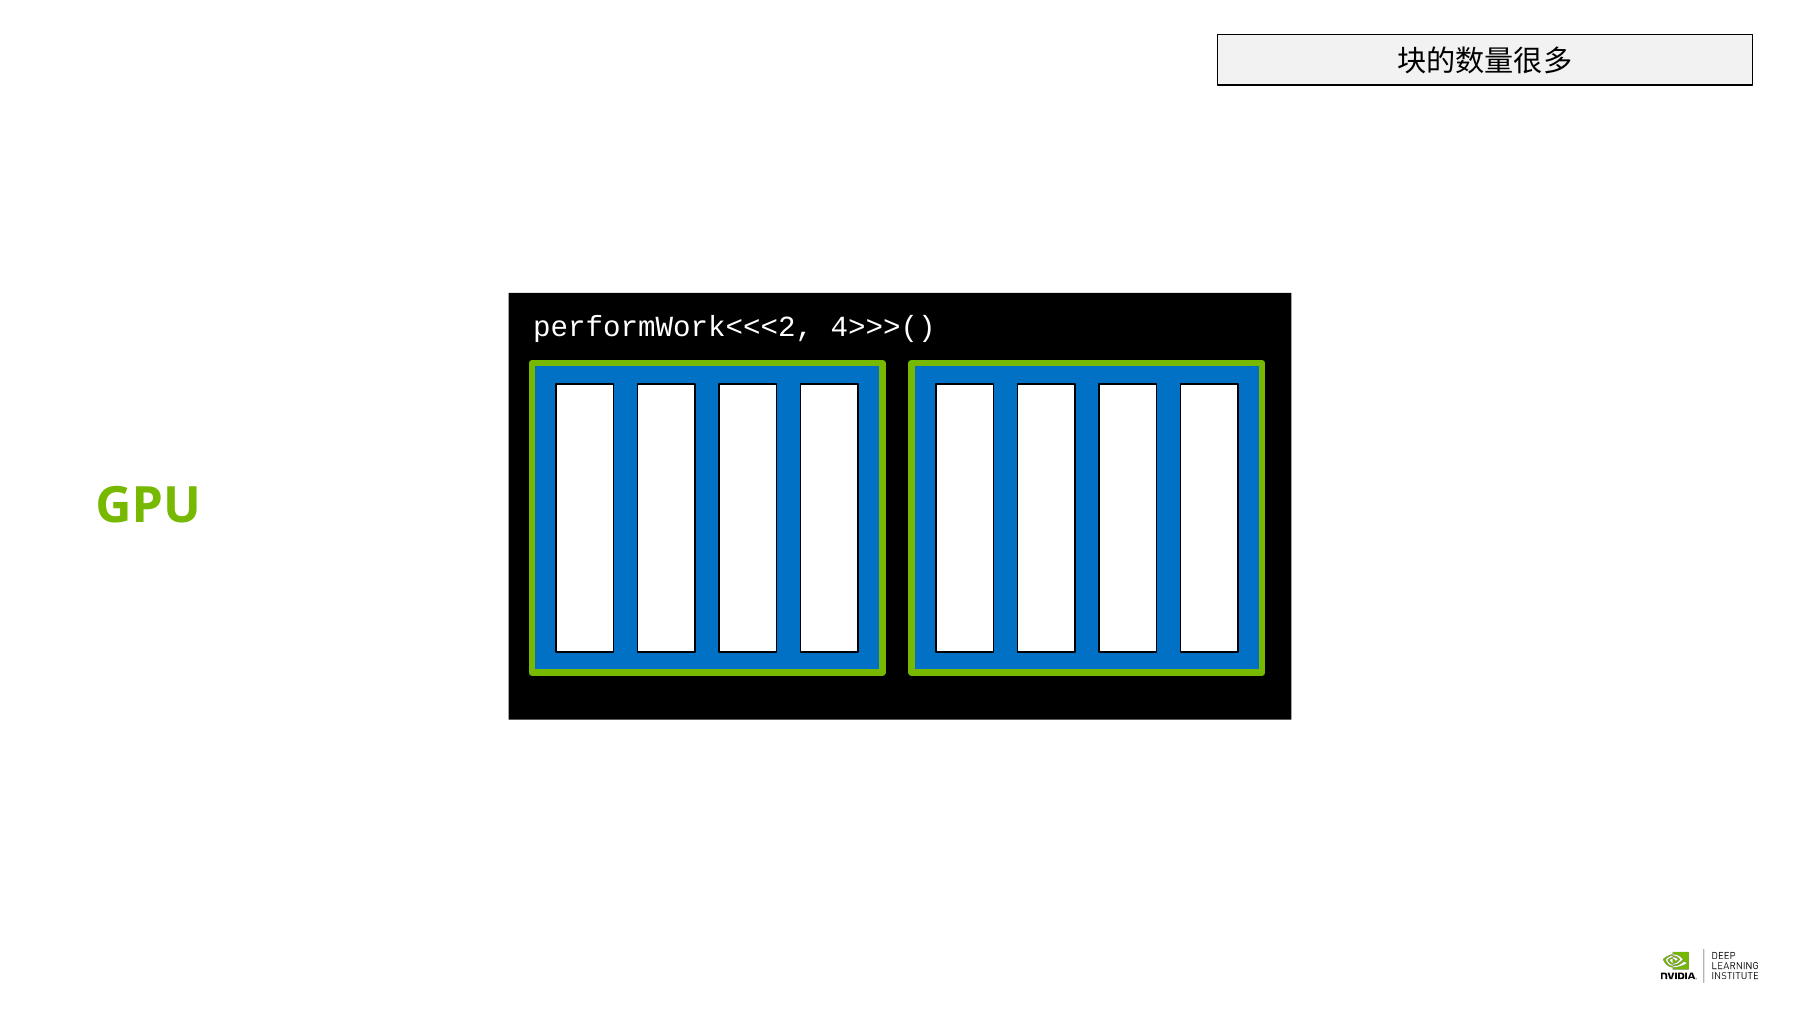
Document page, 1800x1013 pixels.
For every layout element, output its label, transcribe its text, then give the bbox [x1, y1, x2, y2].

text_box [508, 292, 1292, 720]
text_box GPU [80, 471, 227, 542]
text_box 块的数量很多 [1217, 34, 1753, 86]
picture [1661, 949, 1758, 983]
